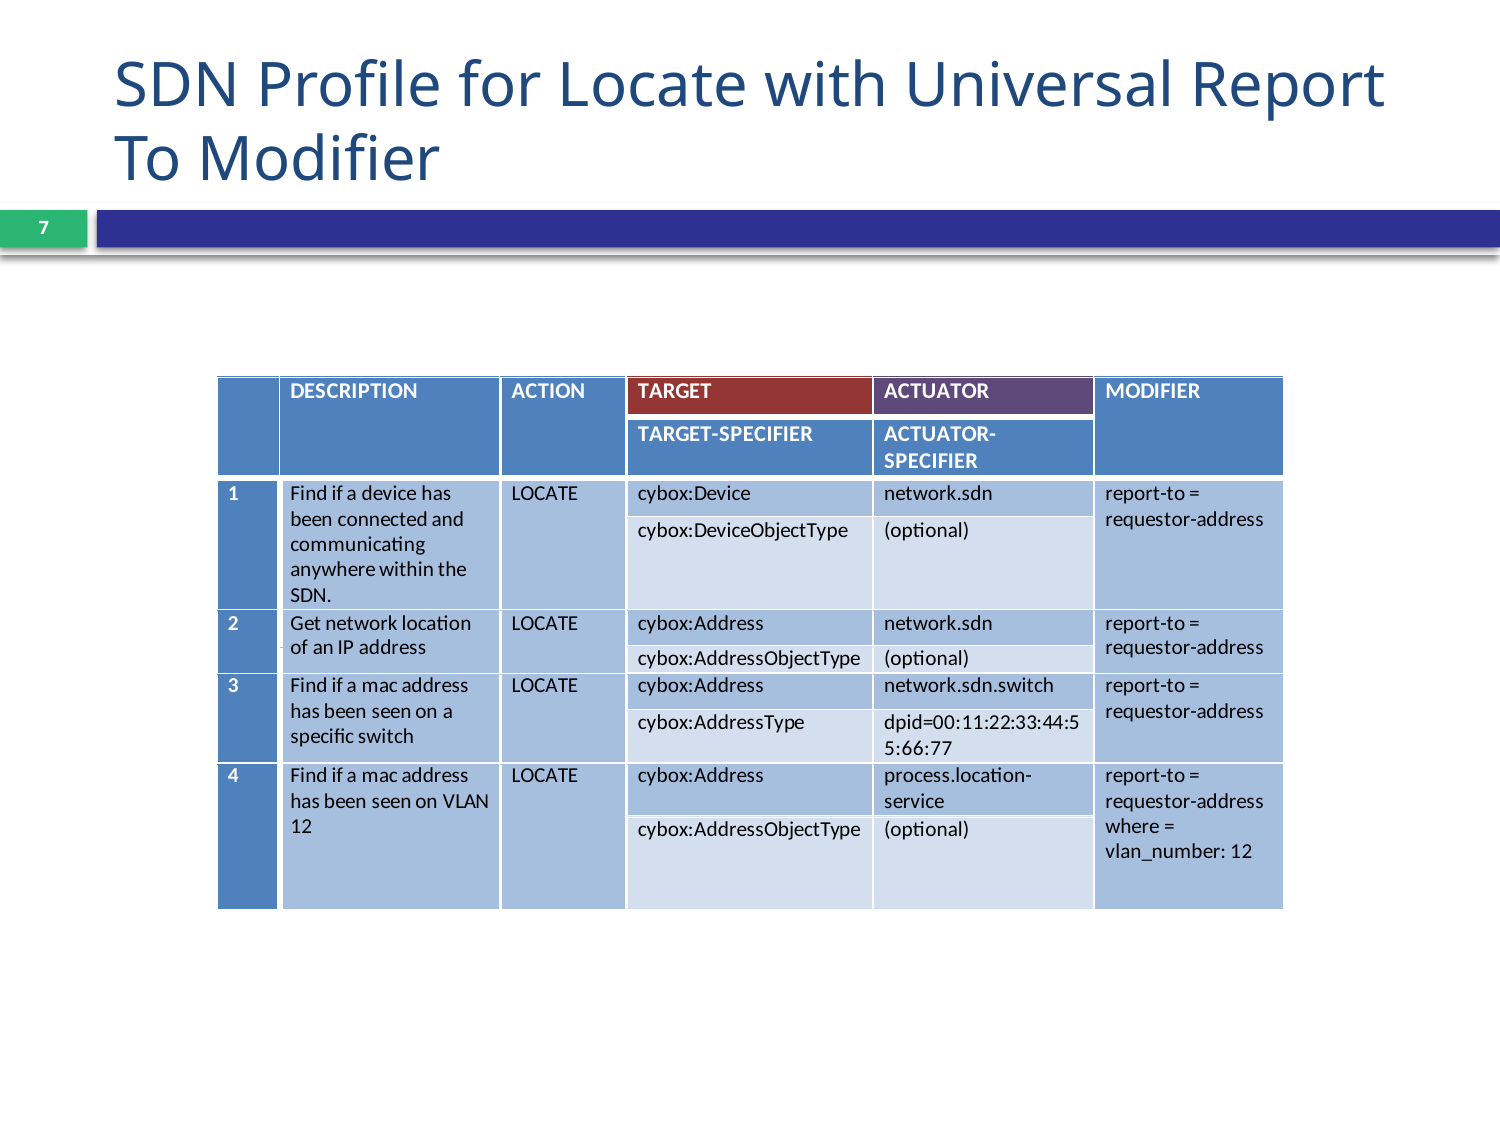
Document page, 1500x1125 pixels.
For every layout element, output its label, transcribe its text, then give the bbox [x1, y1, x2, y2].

title SDN Profile for Locate with Universal Report To Modifier [99, 37, 1438, 200]
picture [214, 374, 1285, 965]
slide_number 7 [0, 208, 88, 249]
